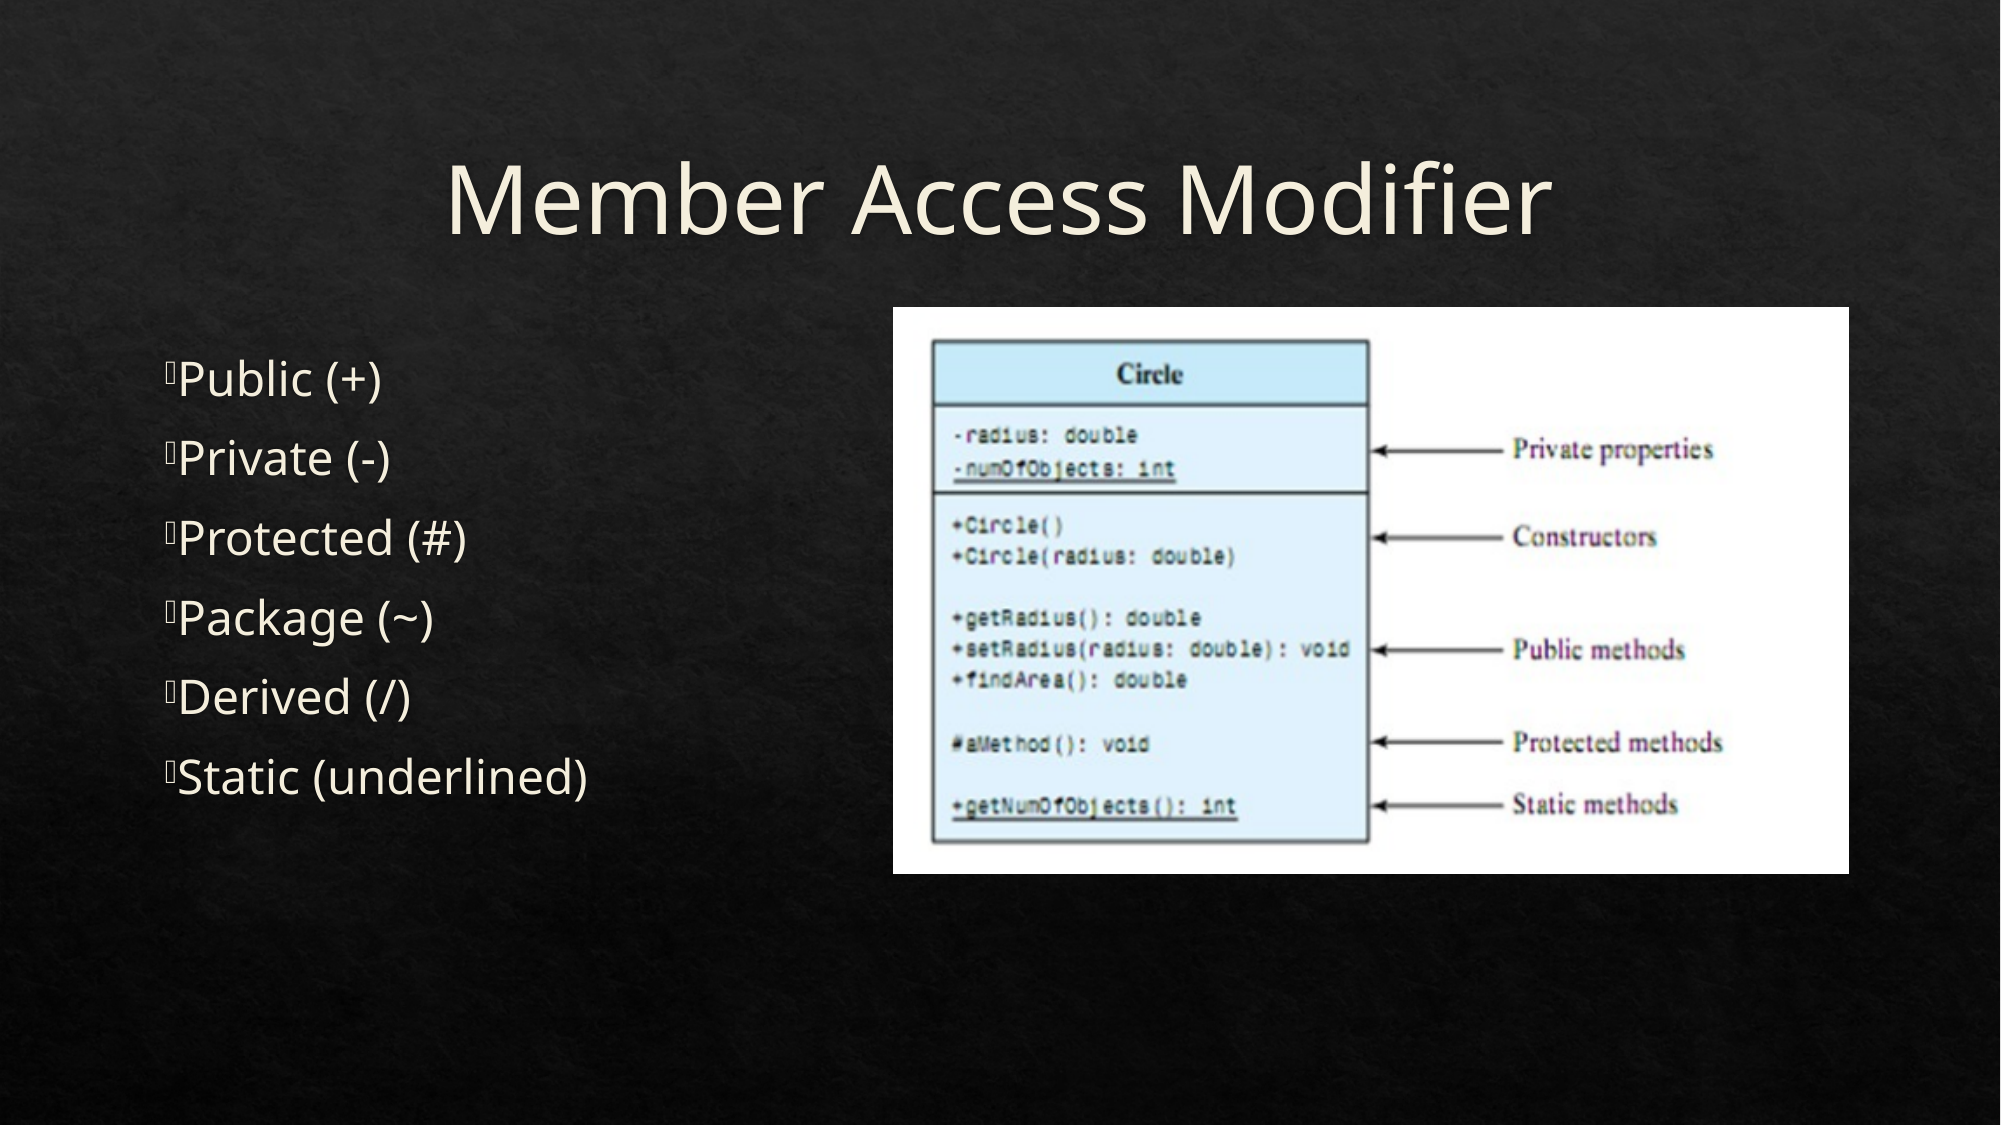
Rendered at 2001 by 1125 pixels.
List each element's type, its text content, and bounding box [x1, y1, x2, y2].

picture [892, 307, 1849, 874]
text_box Public (+) Private (-) Protected (#) Package (~) Derived (/) Static (underlined) [149, 340, 947, 935]
title Member Access Modifier [149, 99, 1849, 307]
